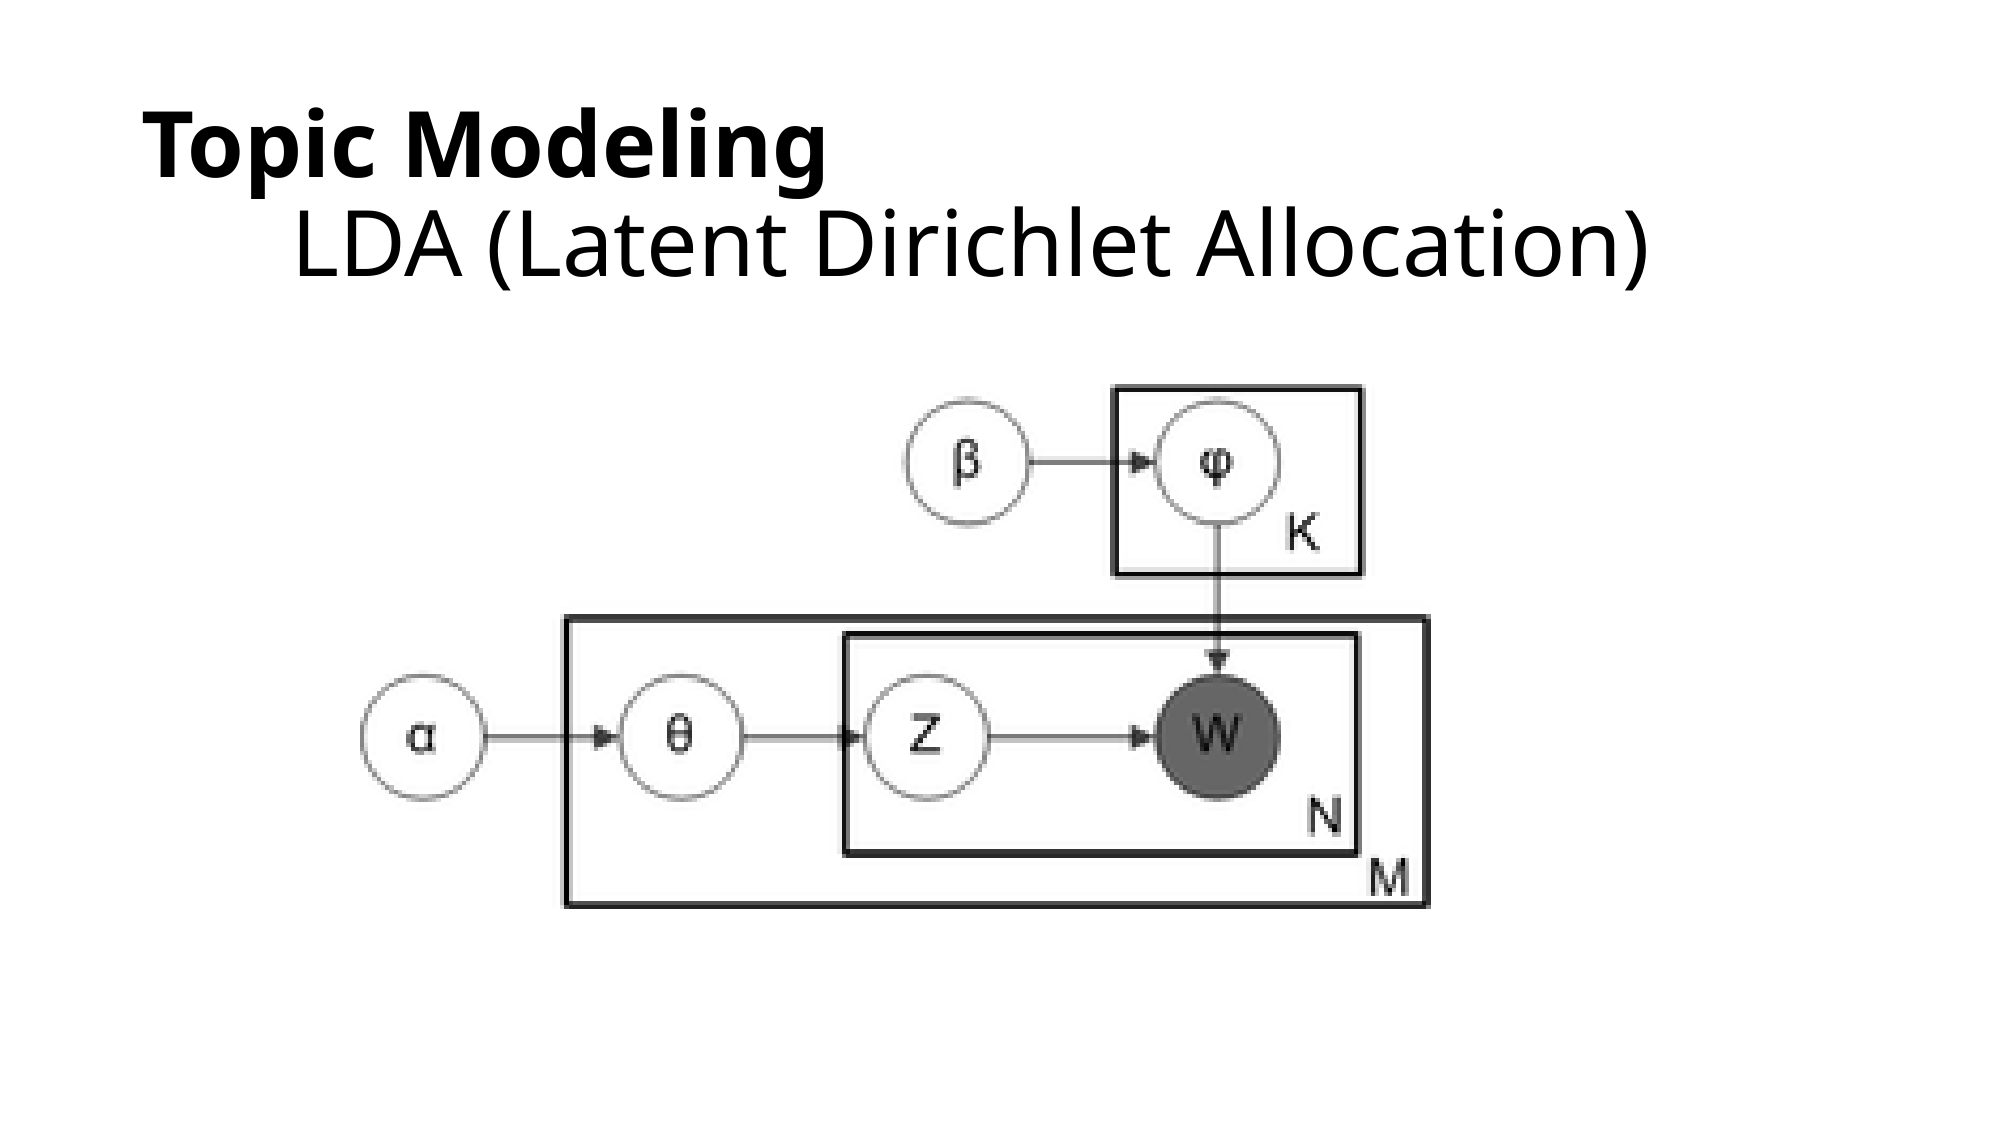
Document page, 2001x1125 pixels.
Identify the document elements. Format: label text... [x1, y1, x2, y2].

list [360, 384, 1431, 914]
title Topic Modeling LDA (Latent Dirichlet Allocation) [126, 88, 1852, 307]
